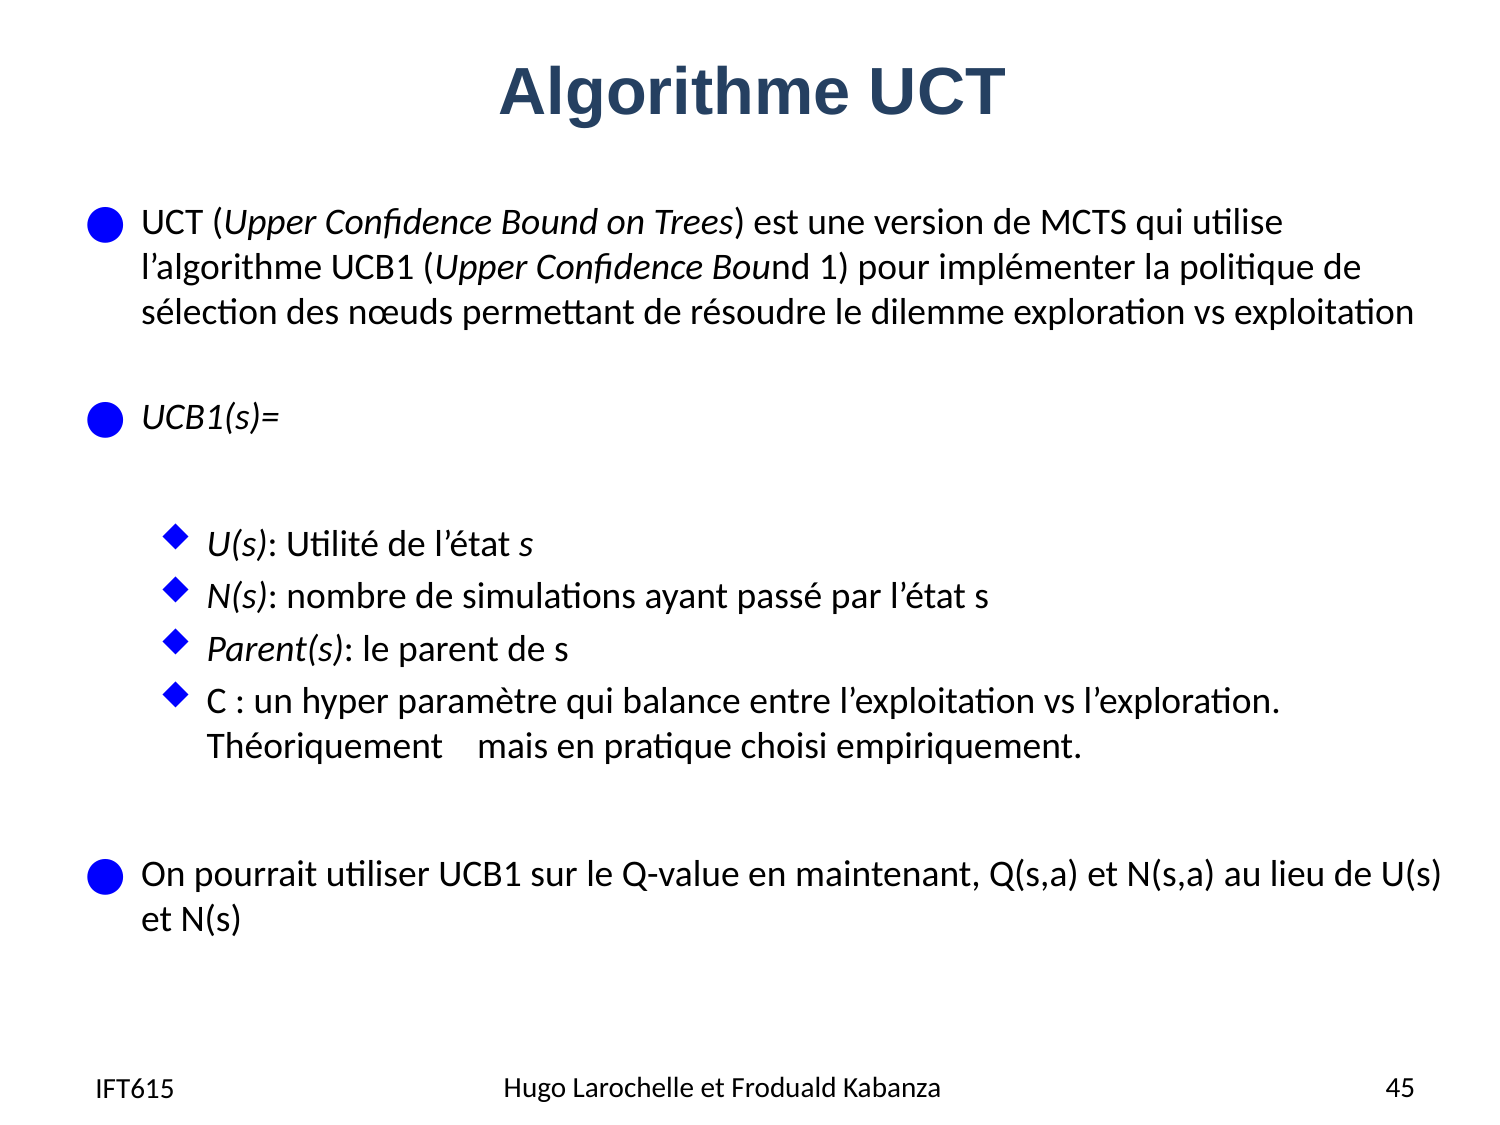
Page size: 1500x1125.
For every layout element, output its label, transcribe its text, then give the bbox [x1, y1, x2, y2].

footer IFT615 [69, 1063, 201, 1111]
slide_number Hugo Larochelle et Froduald Kabanza [488, 1062, 1012, 1110]
slide_number 45 [1360, 1056, 1431, 1117]
title Algorithme UCT [77, 23, 1428, 153]
